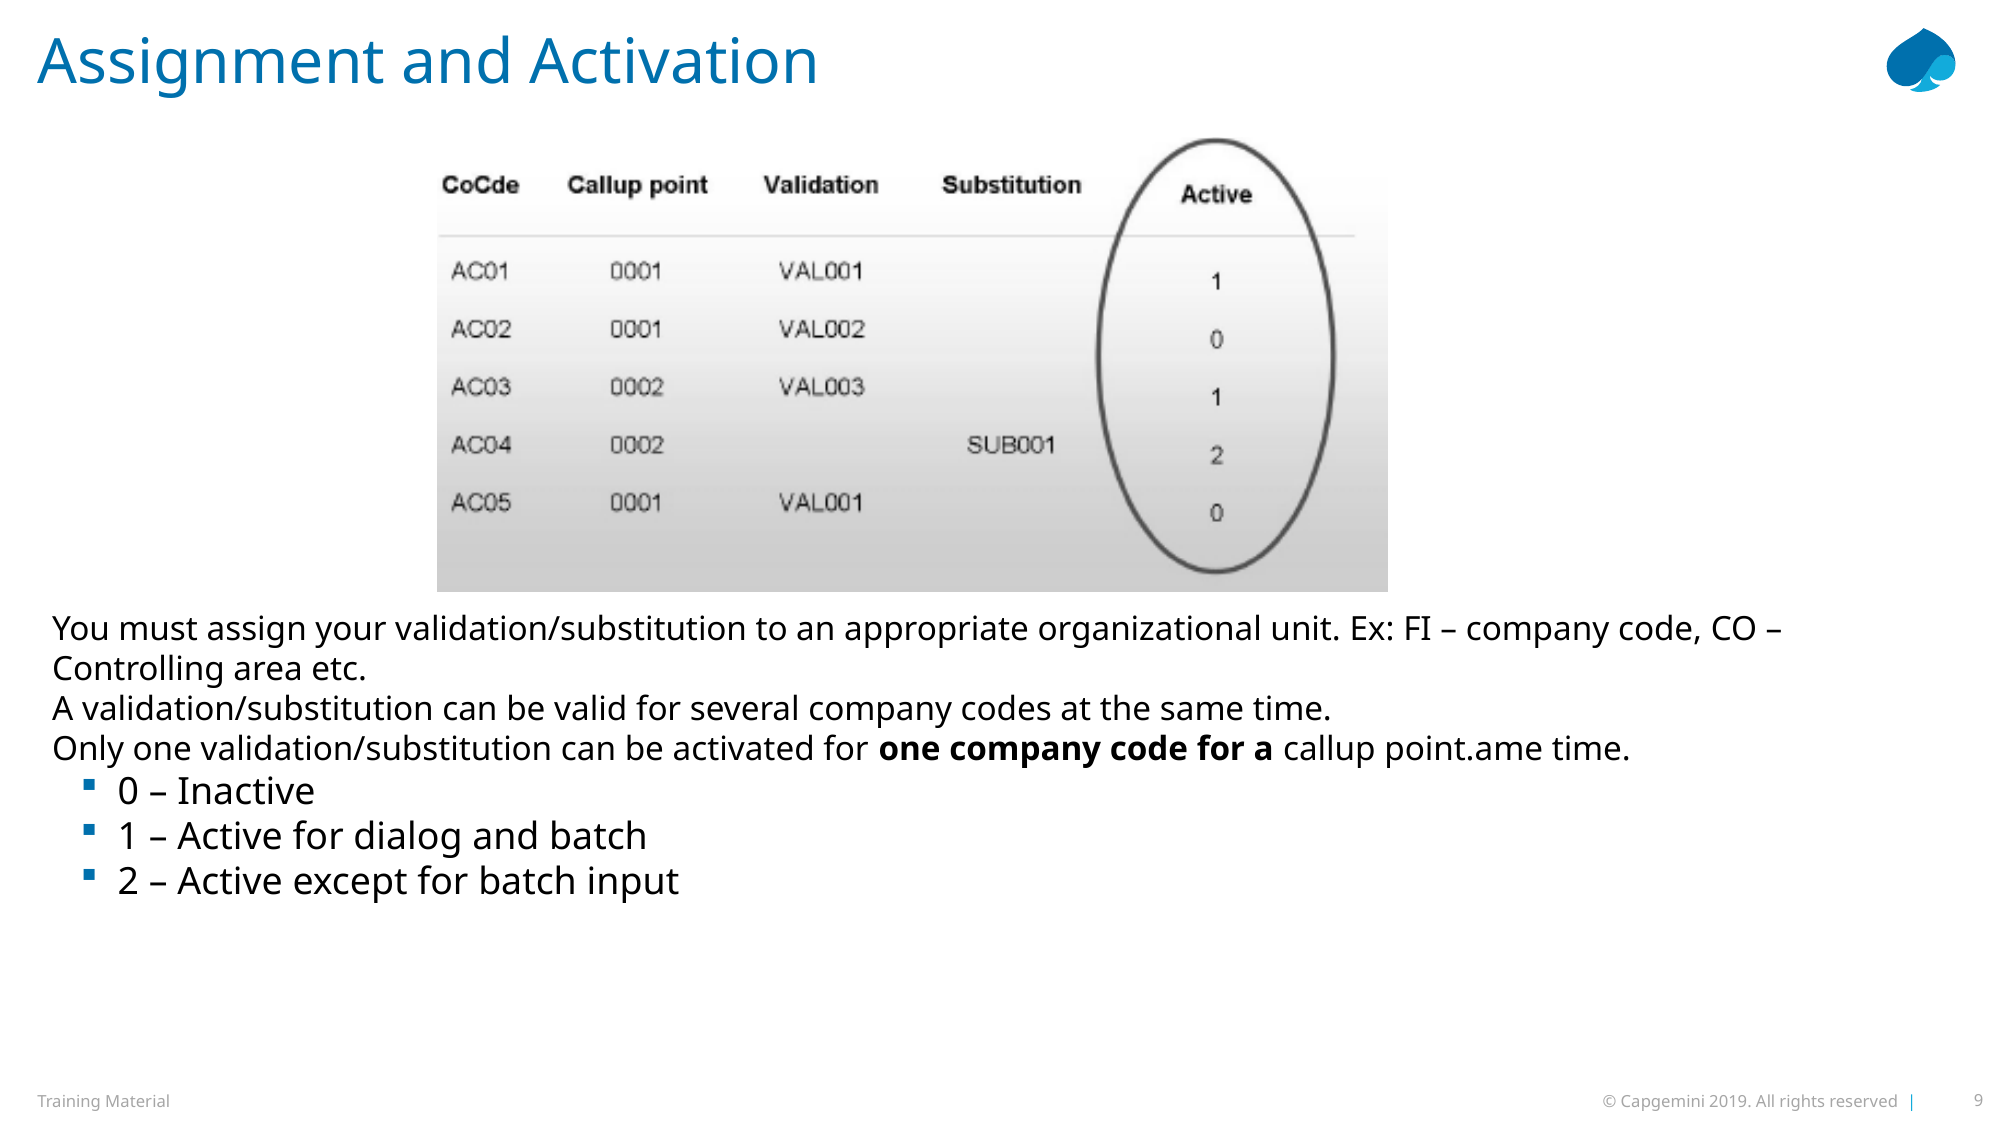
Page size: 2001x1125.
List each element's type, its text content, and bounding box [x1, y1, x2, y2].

picture [437, 137, 1388, 592]
list You must assign your validation/substitution to an appropriate organizational unit. Ex: FI – company code, CO – Controlling area etc. A validation/substitution can be valid for several company codes at the same time. Only one validation/substitution can be activated for one company code for a callup point.ame time. 0 – Inactive 1 – Active for dialog and batch 2 – Active except for batch input [37, 600, 1955, 976]
title Assignment and Activation [37, 0, 1863, 119]
